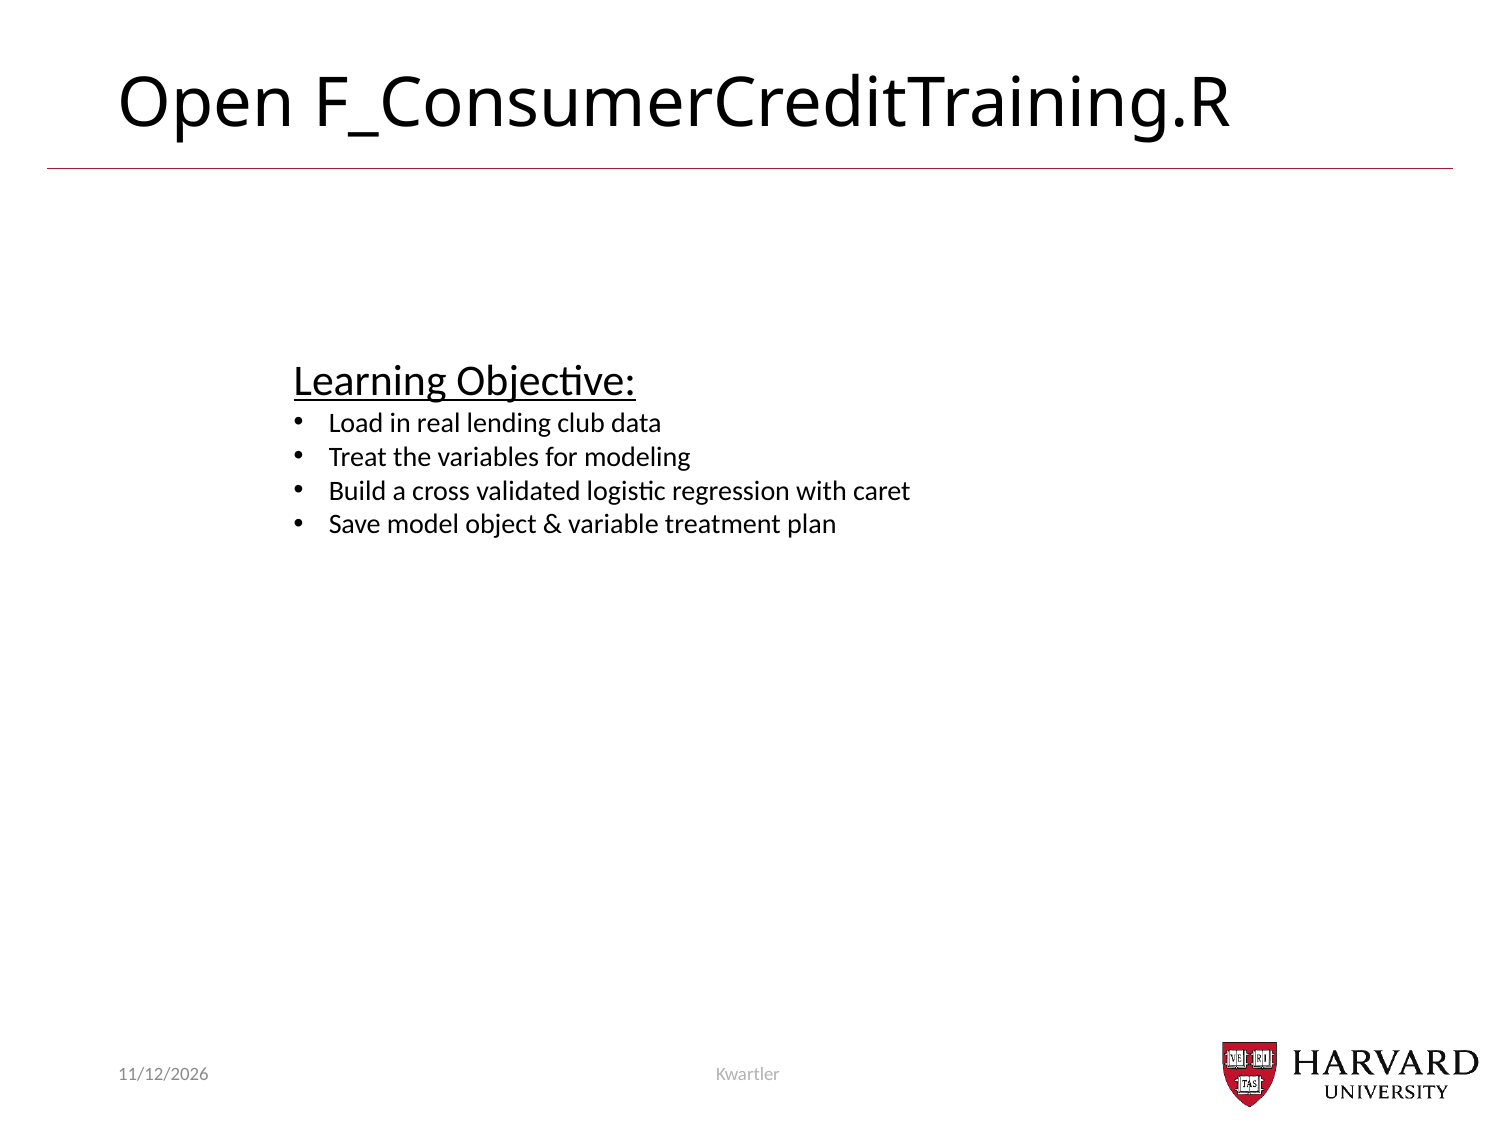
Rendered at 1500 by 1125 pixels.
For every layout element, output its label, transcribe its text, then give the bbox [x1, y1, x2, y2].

picture [1200, 1024, 1500, 1125]
footer Kwartler [496, 1042, 1004, 1103]
title Open F_ConsumerCreditTraining.R [103, 59, 1397, 157]
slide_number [103, 1042, 441, 1103]
text_box Learning Objective: Load in real lending club data Treat the variables for modeling Build a cross validated logistic regression with caret Save model object & variable treatment plan [278, 344, 927, 547]
